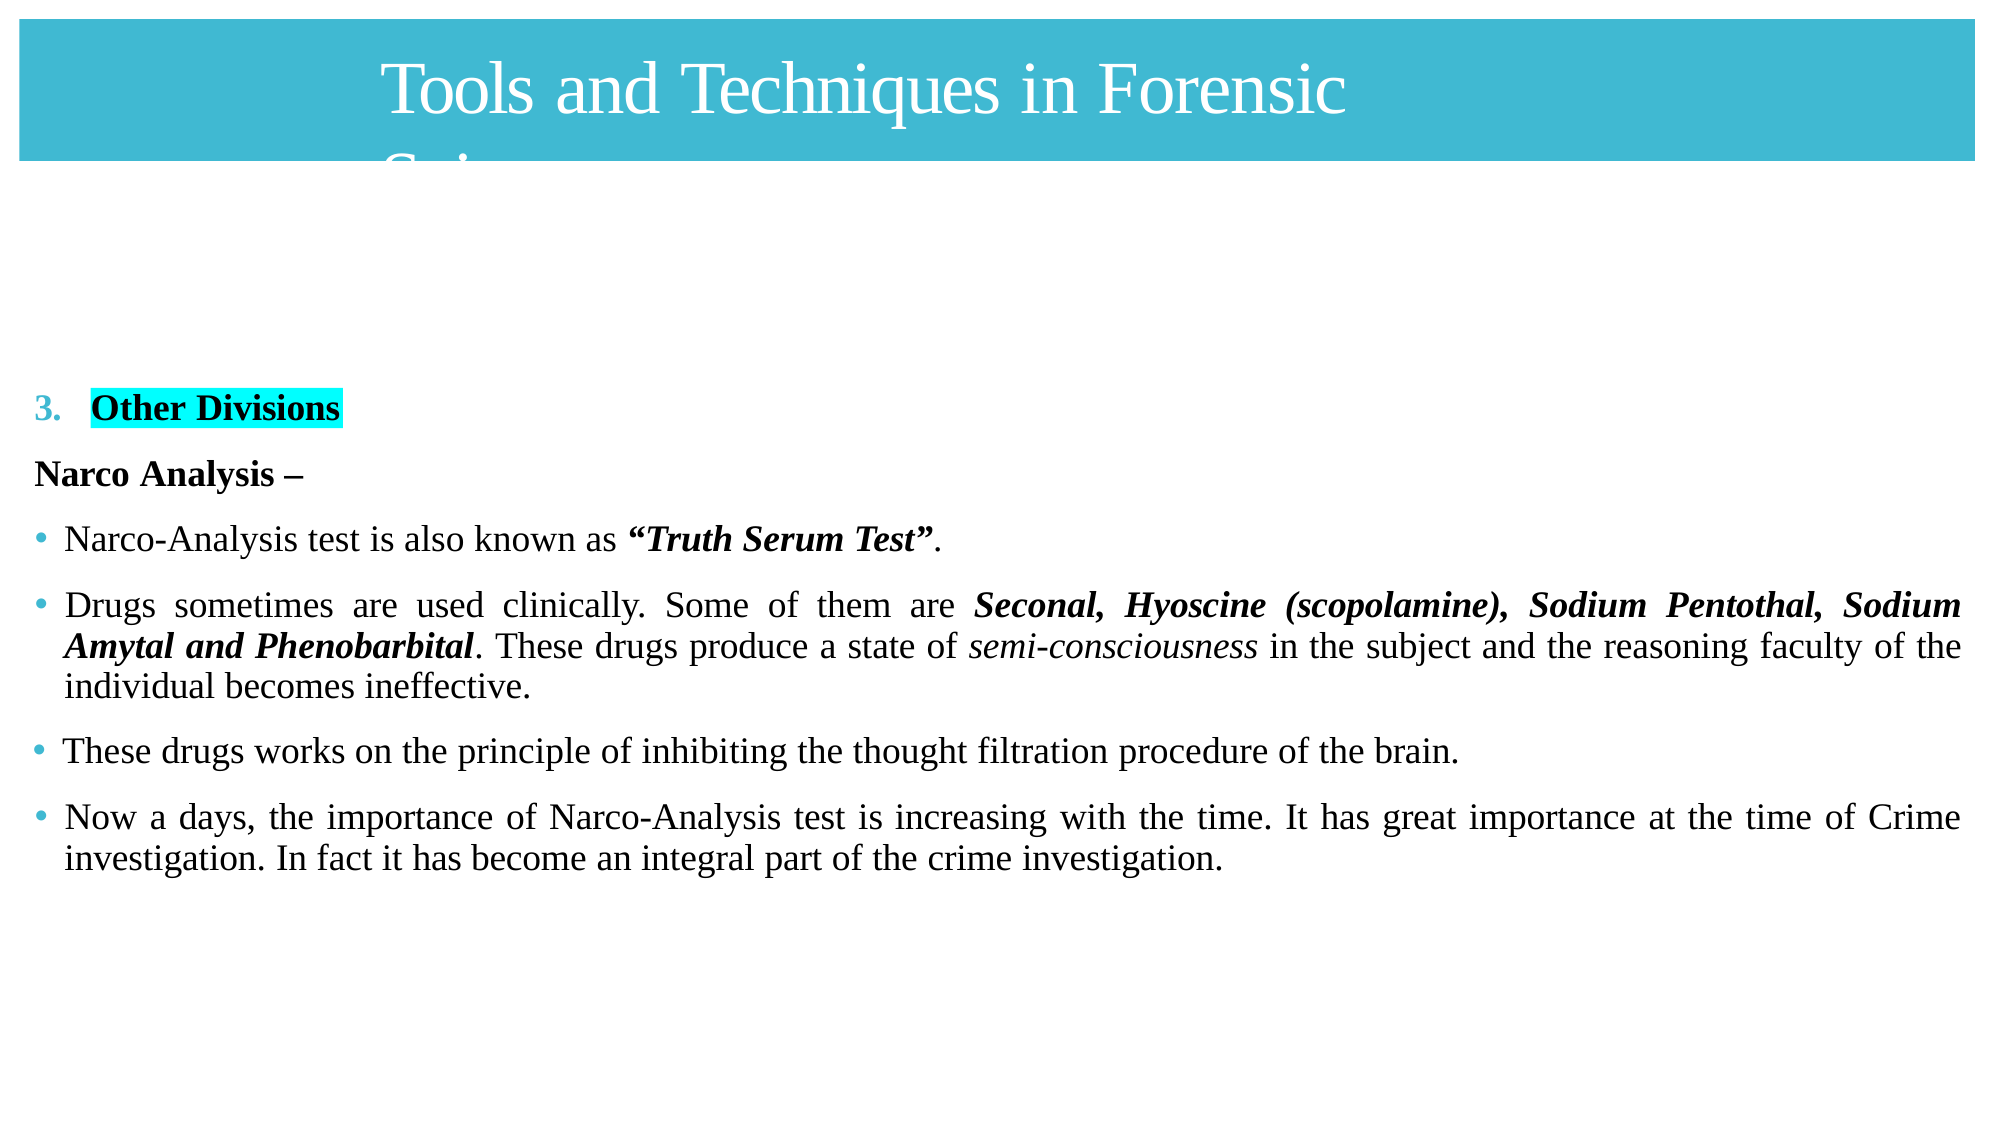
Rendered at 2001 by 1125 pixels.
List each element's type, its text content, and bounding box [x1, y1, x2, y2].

text_box 3. [32, 381, 65, 426]
text_box [19, 19, 1975, 161]
text_box Other Divisions [90, 387, 343, 426]
title Tools and Techniques in Forensic Sciences [377, 36, 1623, 227]
text_box Narco Analysis – 🞄 Narco-Analysis test is also known as “Truth Serum Test”. 🞄 Drugs sometimes are used clinically. Some of them are Seconal, Hyoscine (scopolamine), Sodium Pentothal, Sodium Amytal and Phenobarbital. These drugs produce a state of semi-consciousness in the subject and the reasoning faculty of the individual becomes ineffective. 🞄 These drugs works on the principle of inhibiting the thought filtration procedure of the brain. 🞄 Now a days, the importance of Narco-Analysis test is increasing with the time. It has great importance at the time of Crime investigation. In fact it has become an integral part of the crime investigation. [32, 426, 1963, 878]
